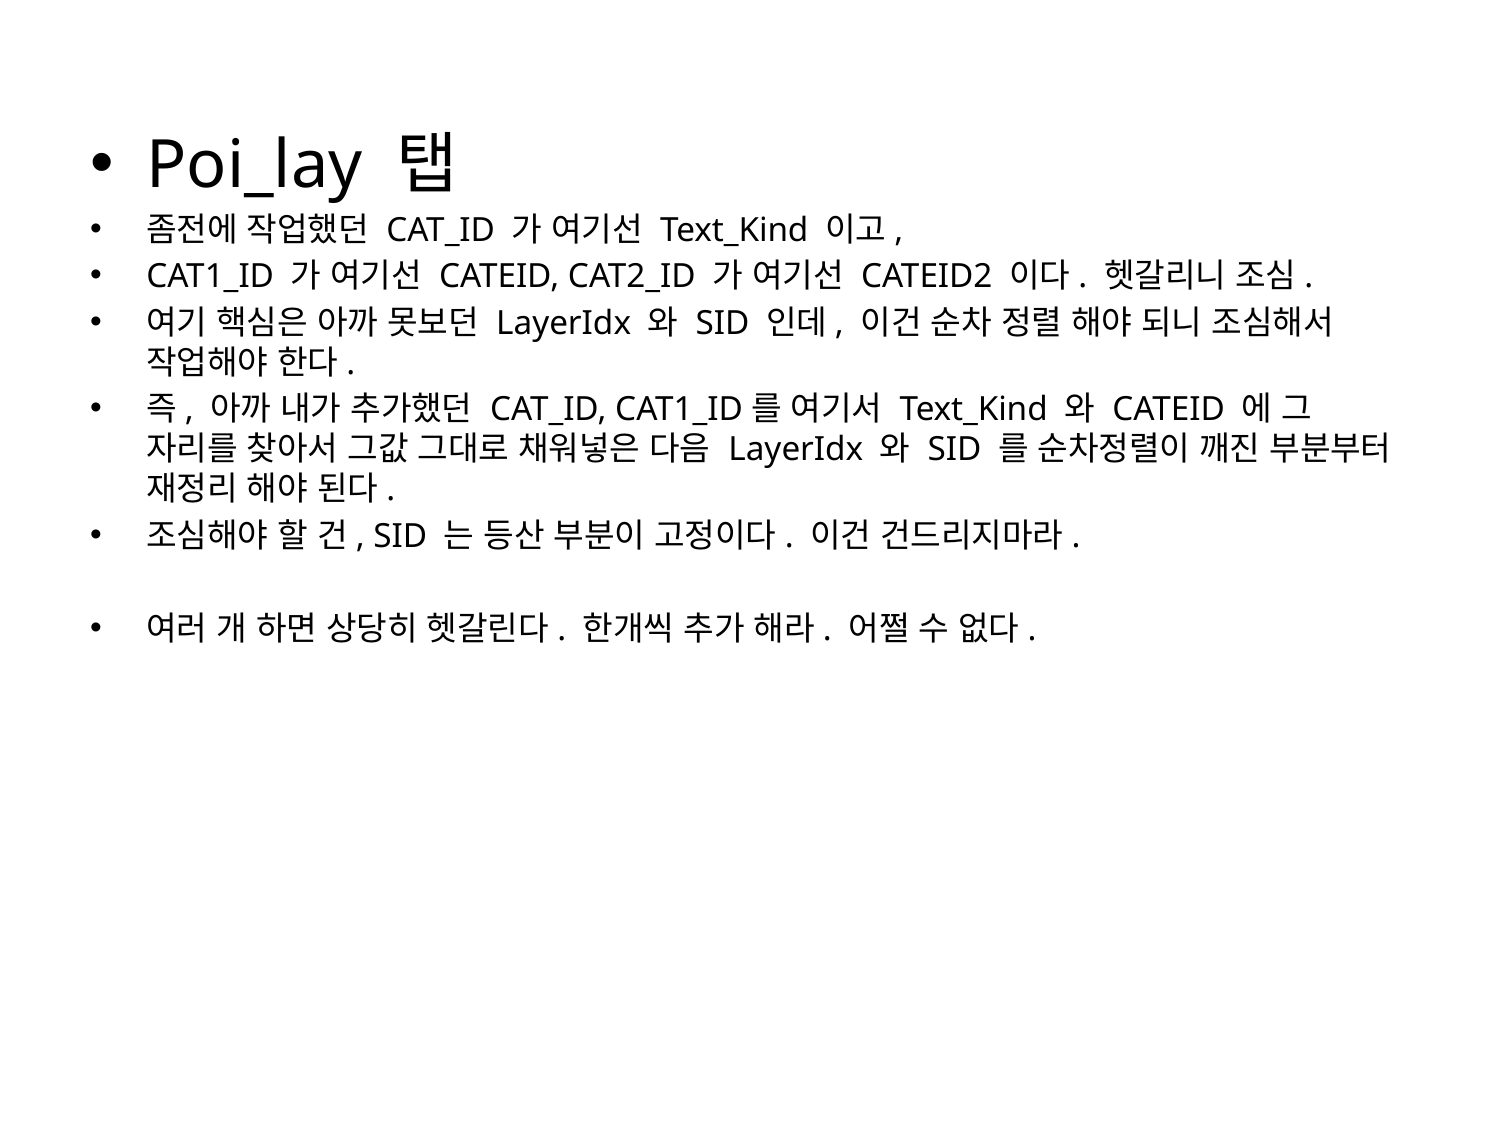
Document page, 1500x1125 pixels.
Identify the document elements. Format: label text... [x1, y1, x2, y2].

list Poi_lay 탭 좀전에 작업했던 CAT_ID 가 여기선 Text_Kind 이고, CAT1_ID 가 여기선 CATEID, CAT2_ID 가 여기선 CATEID2 이다. 헷갈리니 조심. 여기 핵심은 아까 못보던 LayerIdx 와 SID 인데, 이건 순차 정렬 해야 되니 조심해서 작업해야 한다. 즉, 아까 내가 추가했던 CAT_ID, CAT1_ID를 여기서 Text_Kind 와 CATEID 에 그 자리를 찾아서 그값 그대로 채워넣은 다음 LayerIdx 와 SID 를 순차정렬이 깨진 부분부터 재정리 해야 된다. 조심해야 할 건, SID 는 등산 부분이 고정이다. 이건 건드리지마라. 여러 개 하면 상당히 헷갈린다. 한개씩 추가 해라. 어쩔 수 없다. [75, 113, 1425, 1005]
